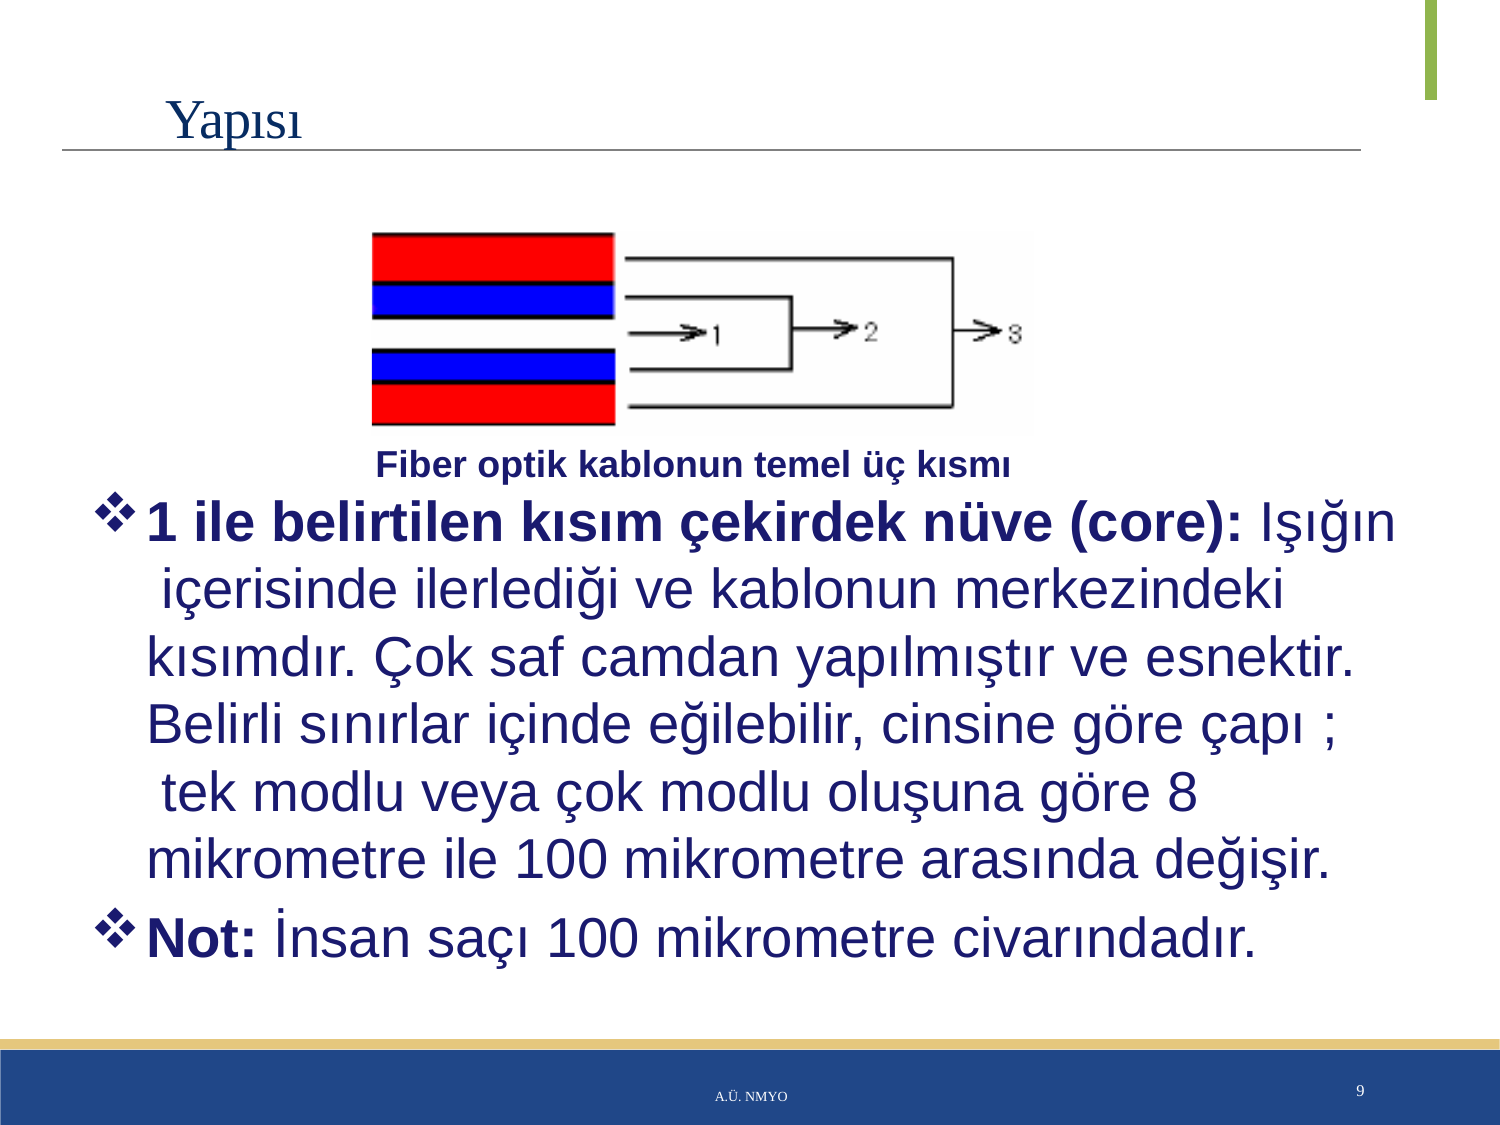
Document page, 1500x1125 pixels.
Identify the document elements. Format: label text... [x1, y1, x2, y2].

footer A.Ü. NMYO [453, 969, 1047, 1125]
text_box Fiber optik kablonun temel üç kısmı 1 ile belirtilen kısım çekirdek nüve (core): Işığın içerisinde ilerlediği ve kablonun merkezindeki kısımdır. Çok saf camdan yapılmıştır ve esnektir. Belirli sınırlar içinde eğilebilir, cinsine göre çapı ; tek modlu veya çok modlu oluşuna göre 8 mikrometre ile 100 mikrometre arasında değişir. Not: İnsan saçı 100 mikrometre civarındadır. [87, 440, 1402, 969]
text_box [371, 231, 1034, 436]
slide_number 9 [1218, 1059, 1380, 1120]
title Yapısı [62, 0, 1373, 150]
